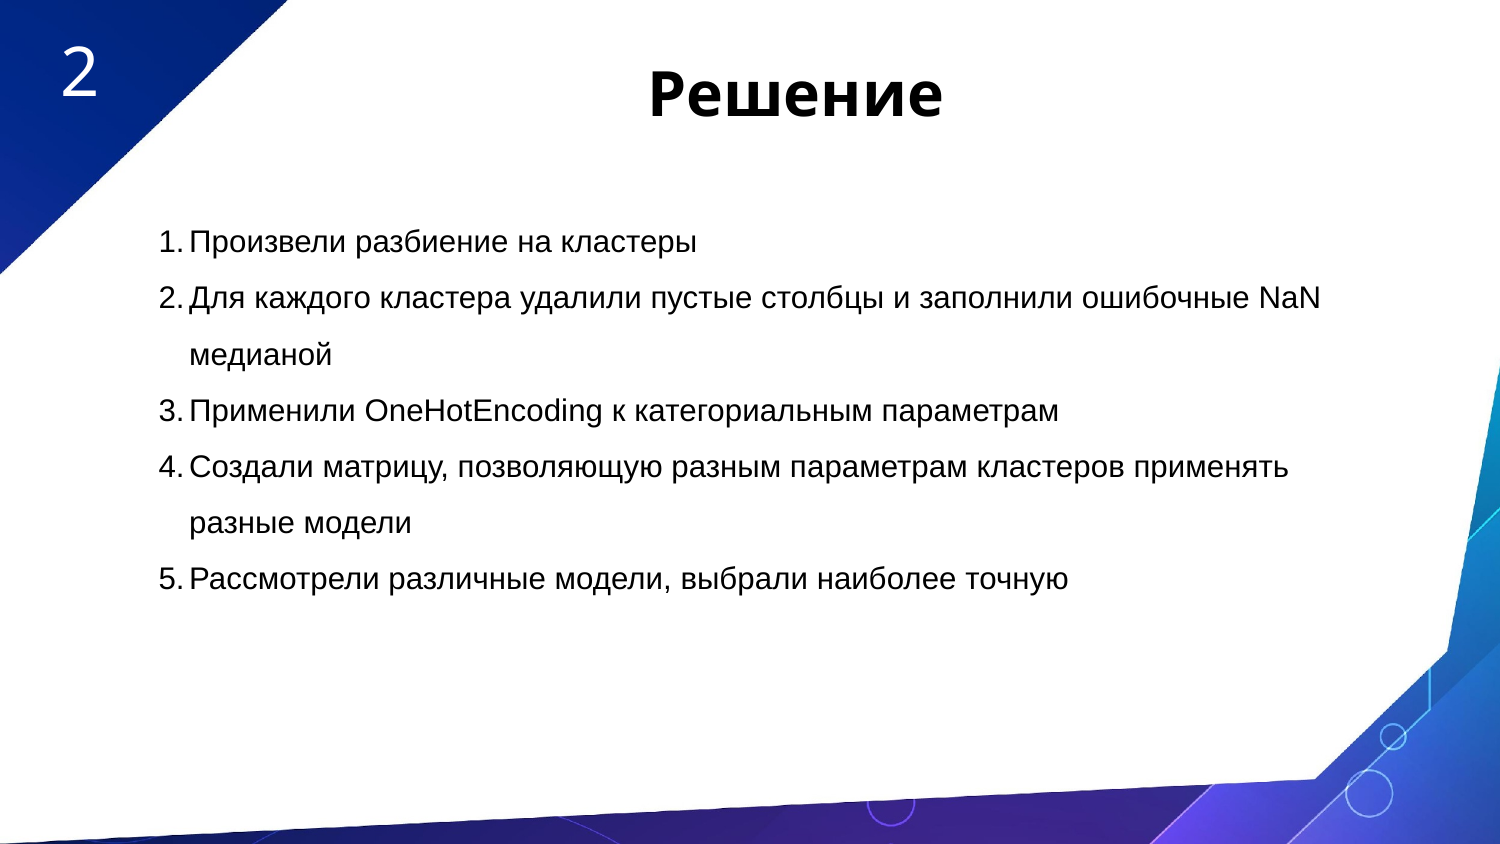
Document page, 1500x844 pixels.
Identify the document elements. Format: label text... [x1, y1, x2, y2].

text_box Произвели разбиение на кластеры Для каждого кластера удалили пустые столбцы и заполнили ошибочные NaN медианой Применили OneHotEncoding к категориальным параметрам Создали матрицу, позволяющую разным параметрам кластеров применять разные модели Рассмотрели различные модели, выбрали наиболее точную [143, 187, 1357, 656]
text_box Решение [174, 38, 1418, 144]
text_box 2 [55, 22, 152, 116]
picture [0, 0, 1500, 844]
